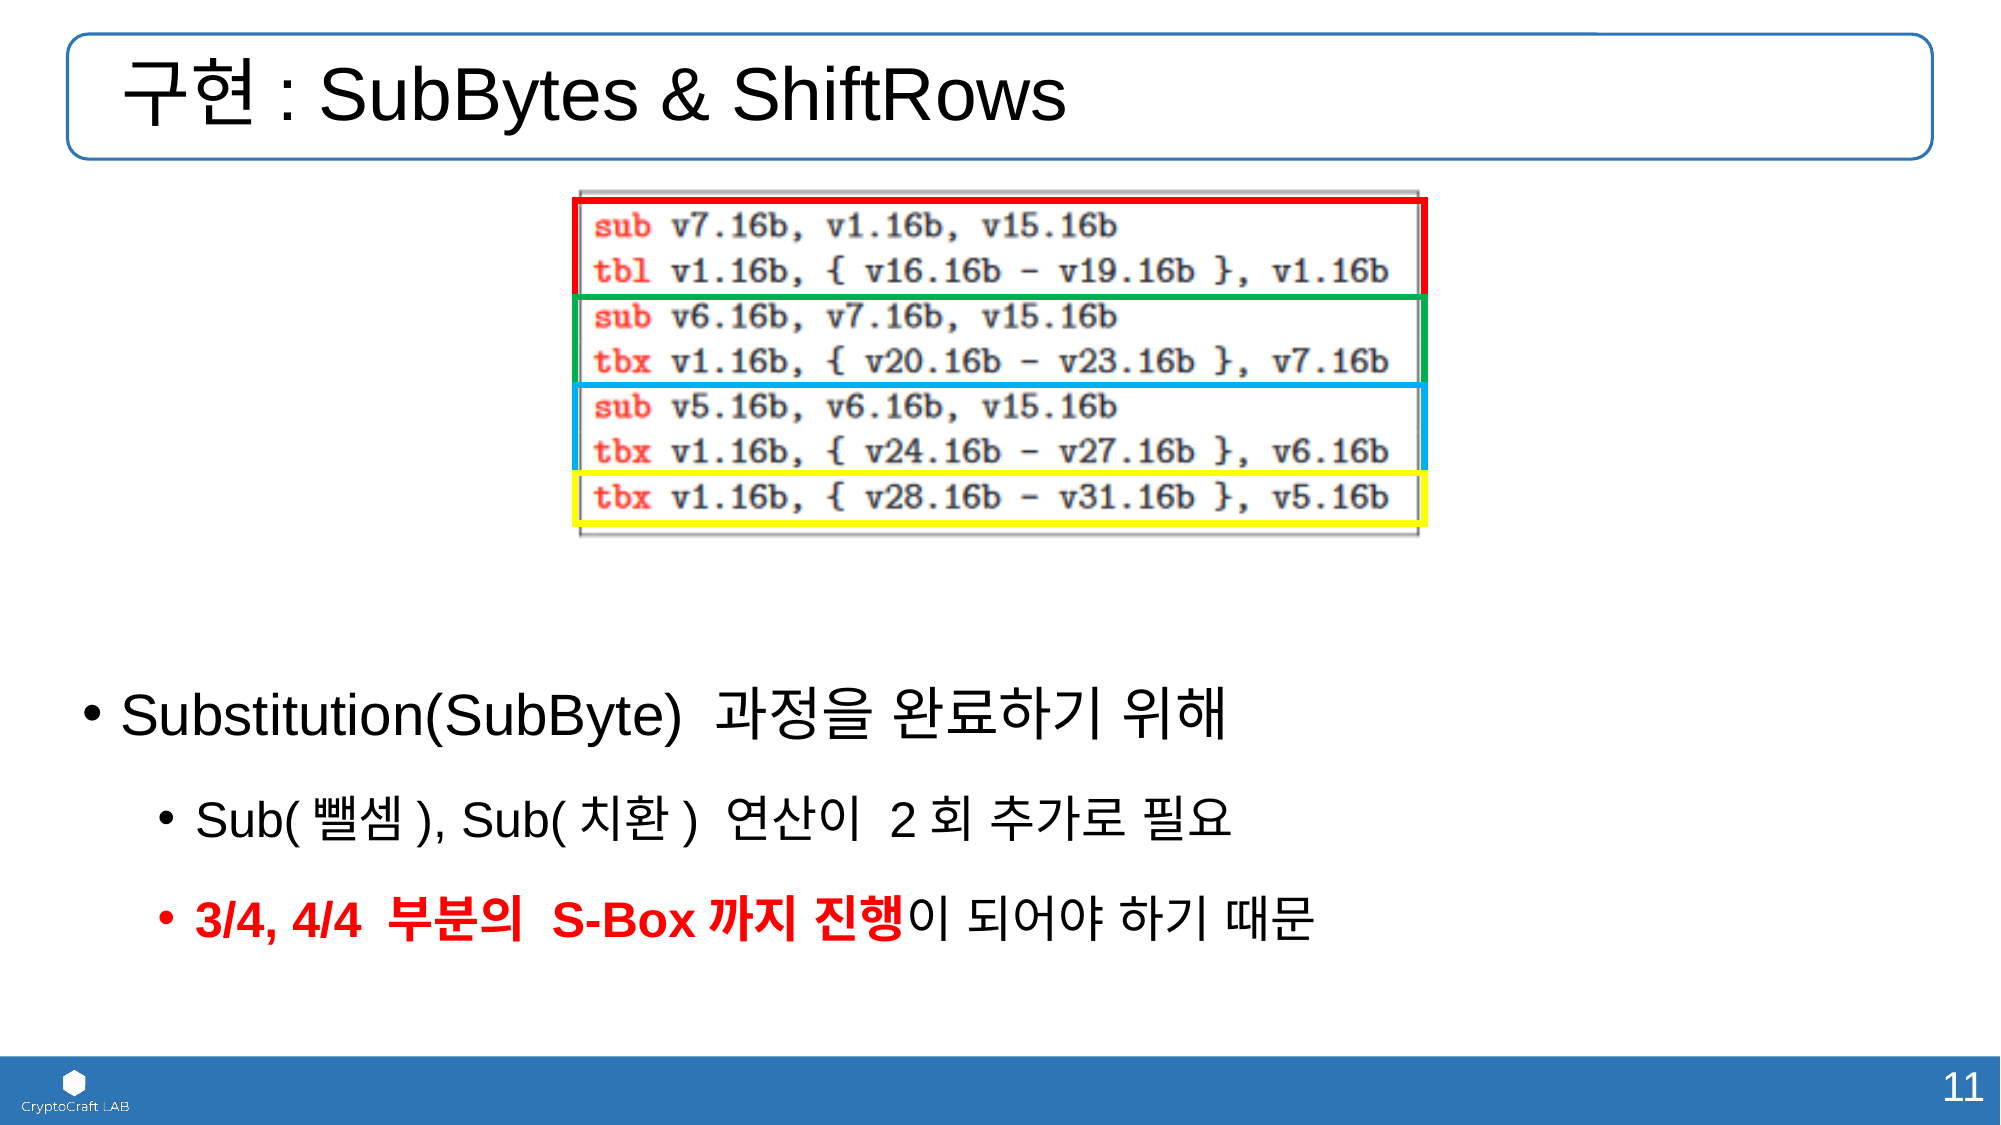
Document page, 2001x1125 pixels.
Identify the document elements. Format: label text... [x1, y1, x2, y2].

picture [13, 1061, 138, 1123]
list Substitution(SubByte) 과정을 완료하기 위해 Sub(뺄셈), Sub(치환) 연산이 2회 추가로 필요 3/4, 4/4 부분의 S-Box까지 진행이 되어야 하기 때문 [67, 570, 1933, 1019]
title 구현: SubBytes & ShiftRows [67, 34, 1933, 160]
picture [575, 389, 1425, 541]
picture [575, 188, 1425, 381]
